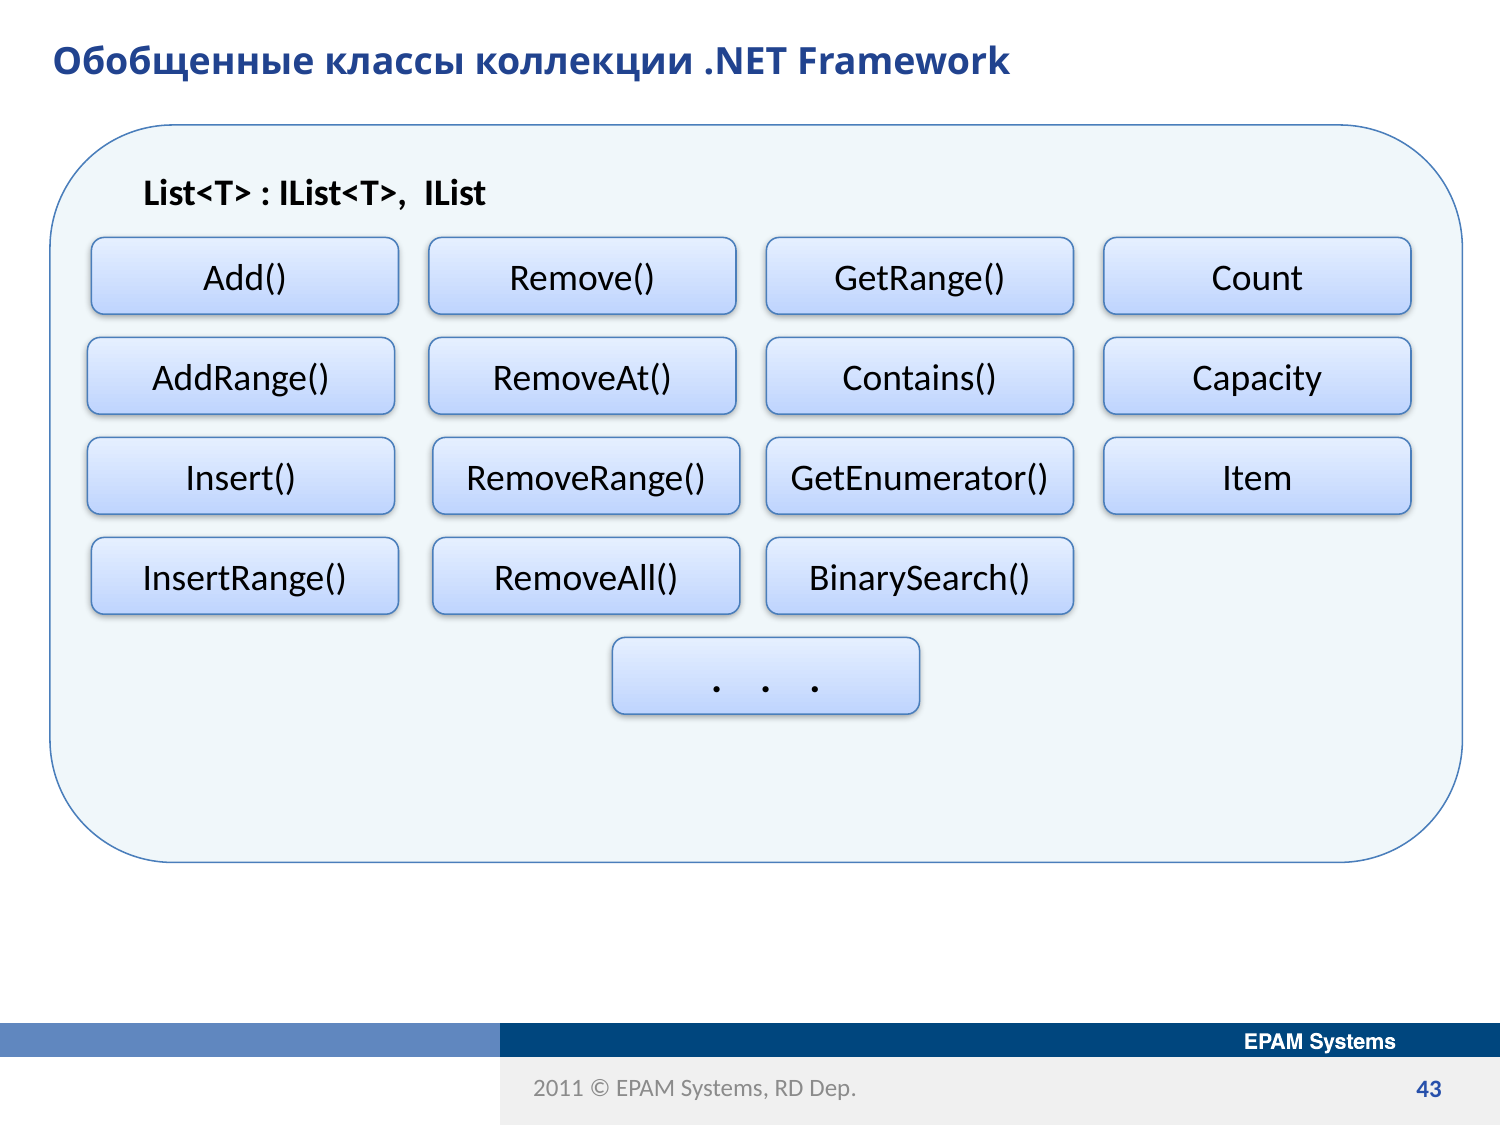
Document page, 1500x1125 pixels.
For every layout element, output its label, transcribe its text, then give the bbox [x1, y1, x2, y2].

text_box List<T> : IList<T>, IList [49, 124, 1464, 864]
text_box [87, 237, 1412, 715]
title Обобщенные классы коллекции .NET Framework [36, 29, 1469, 90]
